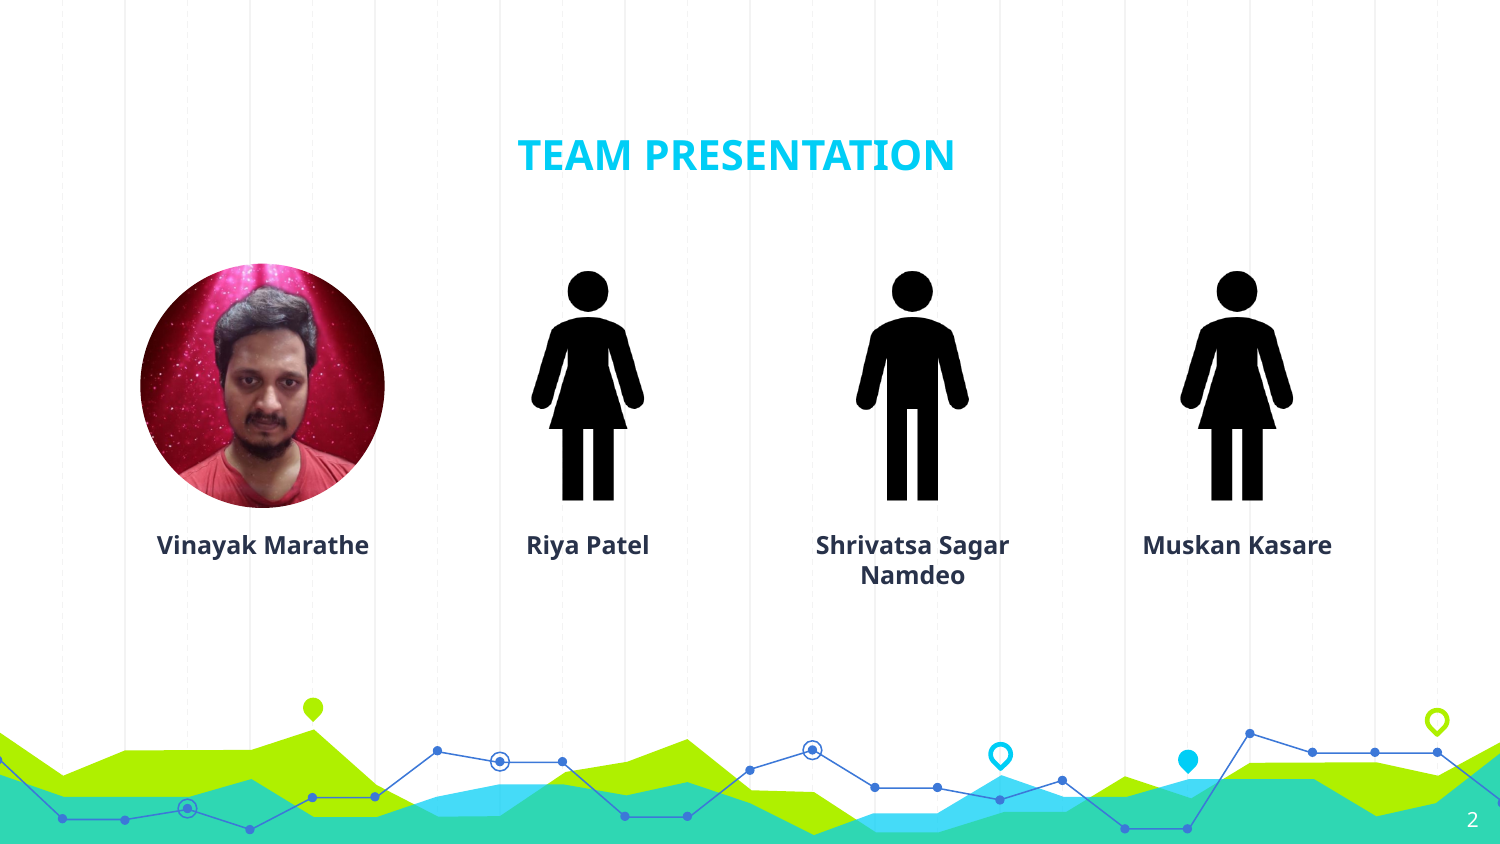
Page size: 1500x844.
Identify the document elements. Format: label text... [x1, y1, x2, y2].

slide_number ‹#› [1403, 791, 1494, 844]
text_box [789, 263, 1036, 650]
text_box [140, 263, 386, 650]
title TEAM PRESENTATION [163, 76, 1311, 194]
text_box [1114, 263, 1360, 650]
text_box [464, 263, 711, 650]
